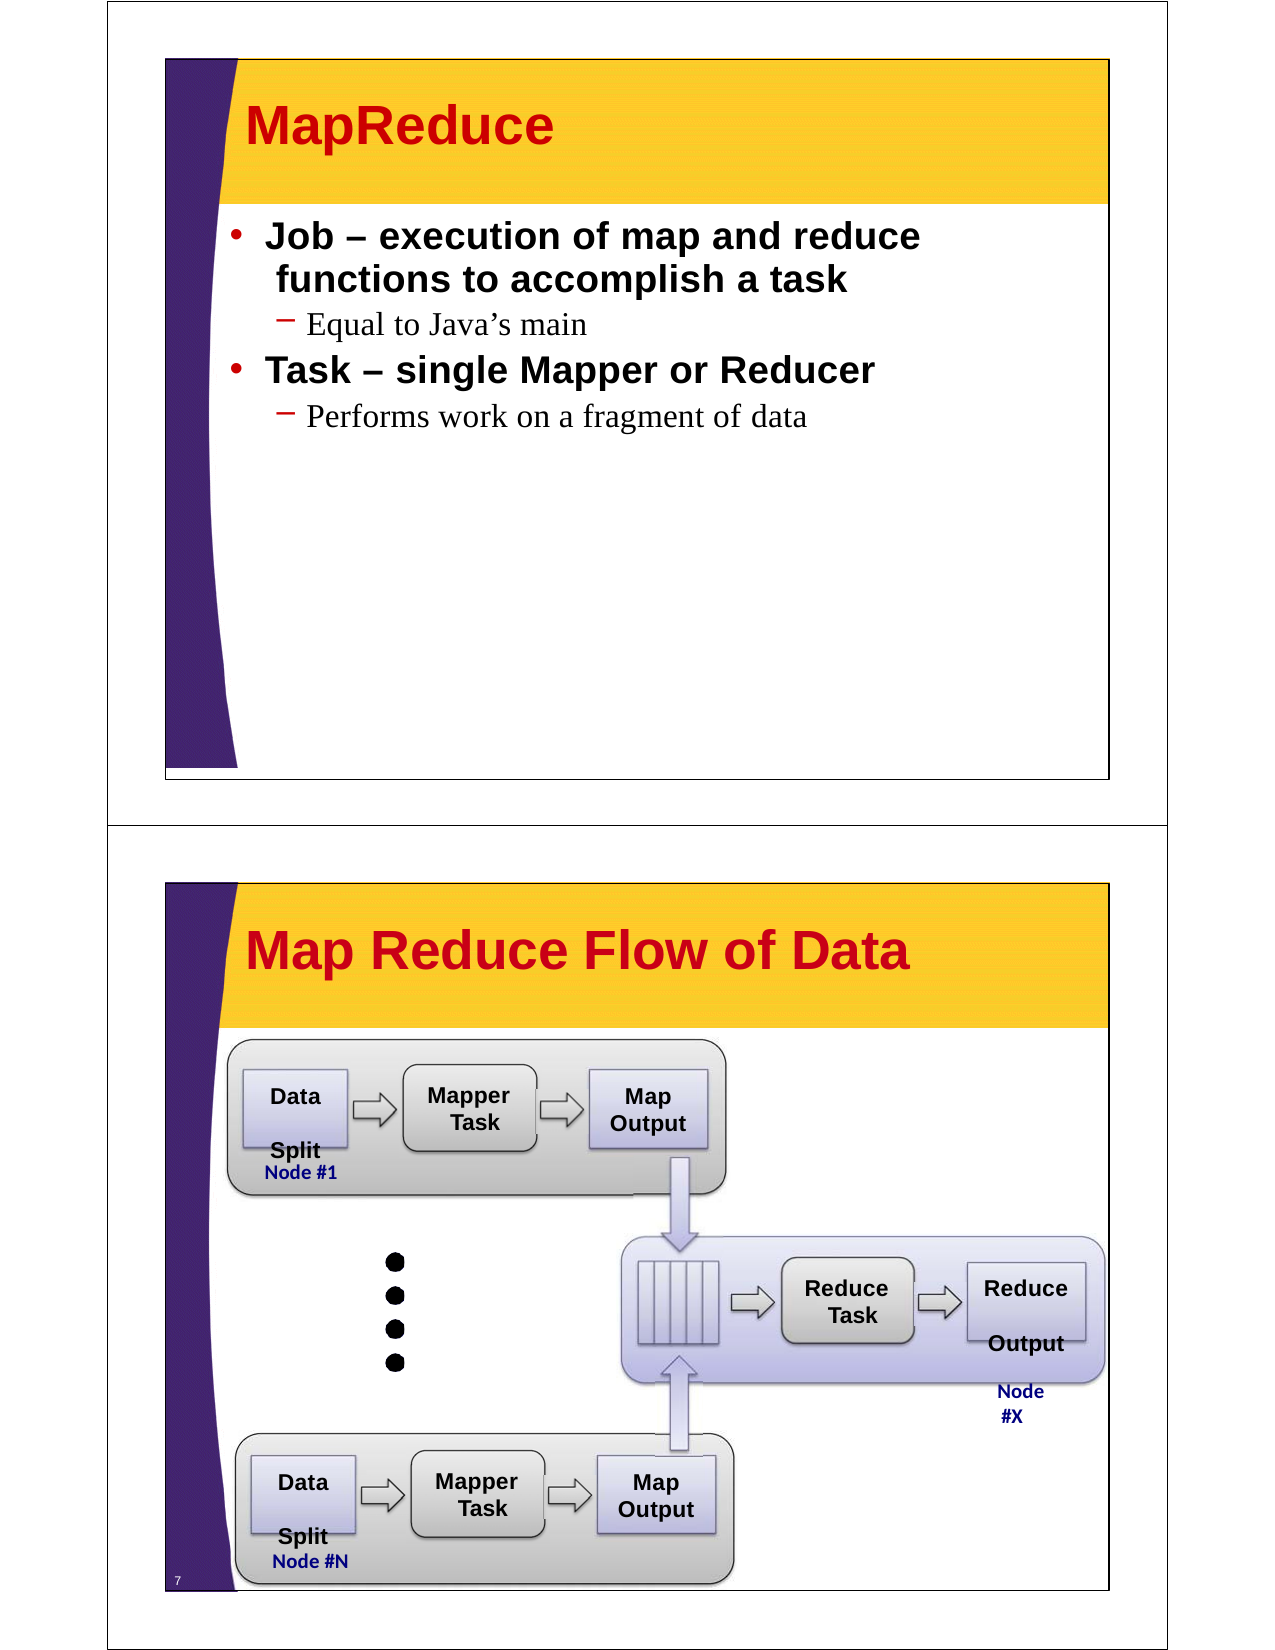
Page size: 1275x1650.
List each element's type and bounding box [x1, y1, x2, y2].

text_box [107, 824, 1168, 1650]
text_box [107, 0, 1168, 824]
